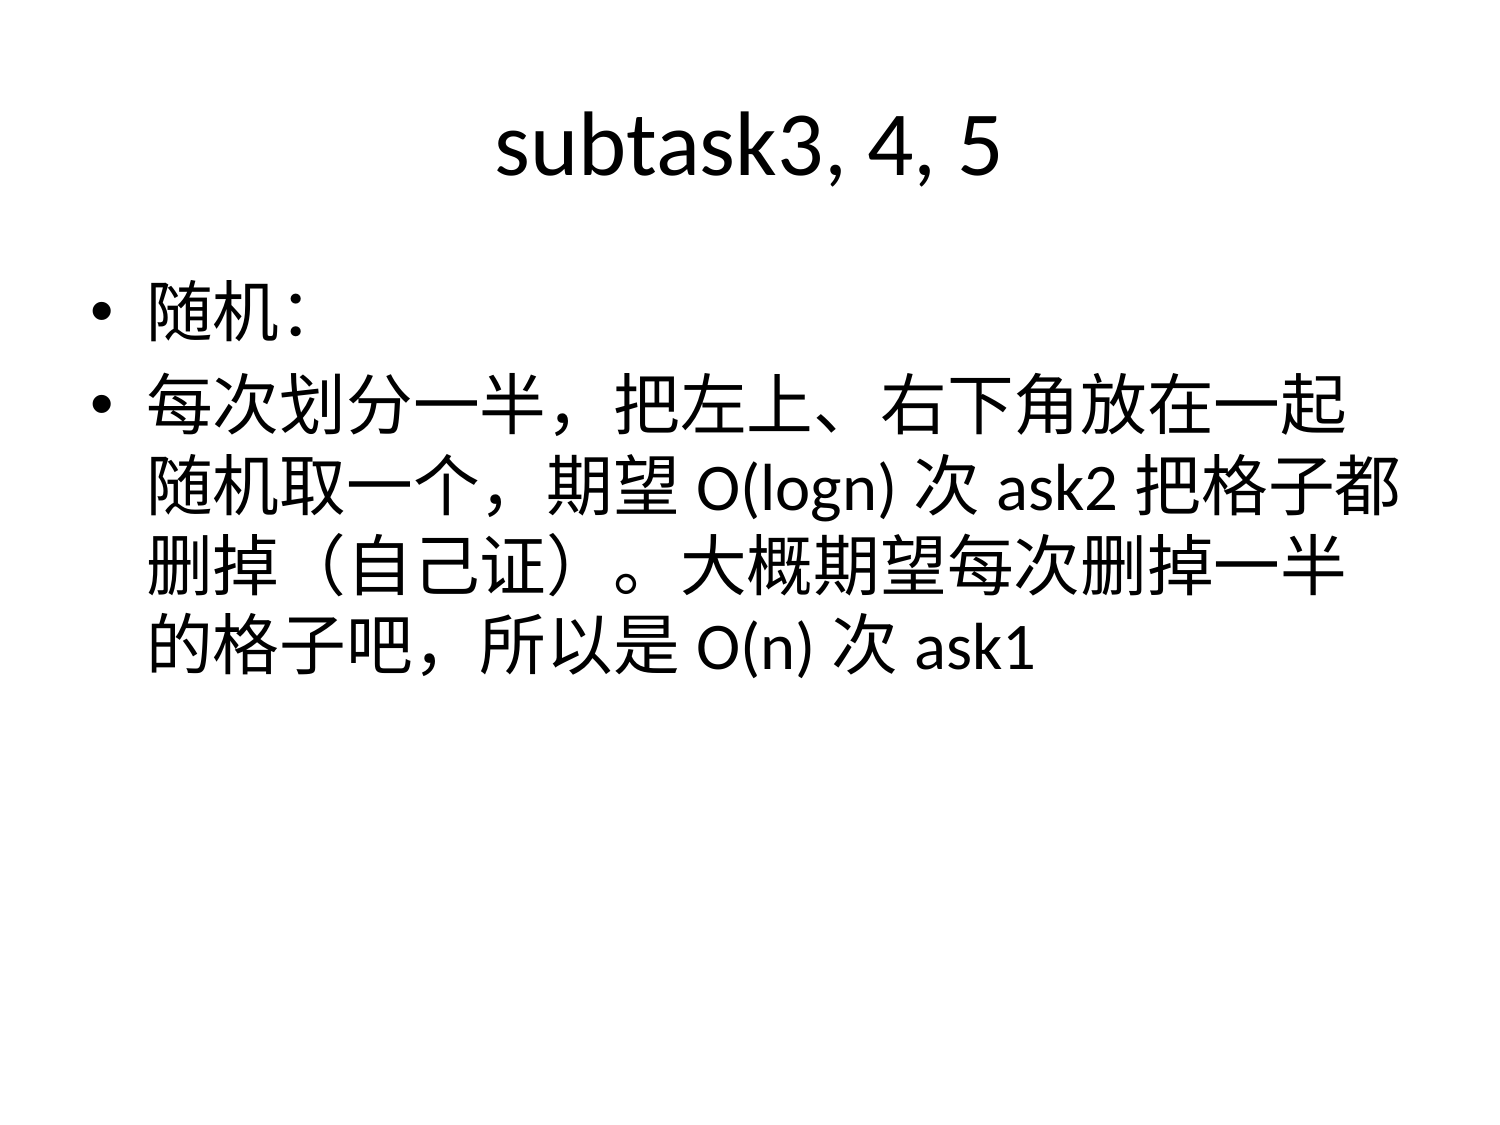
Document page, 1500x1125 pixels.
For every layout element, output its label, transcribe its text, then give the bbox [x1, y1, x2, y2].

list 随机： 每次划分一半，把左上、右下角放在一起随机取一个，期望O(logn)次ask2把格子都删掉（自己证）。大概期望每次删掉一半的格子吧，所以是O(n)次ask1 [75, 262, 1425, 1005]
title subtask3, 4, 5 [75, 45, 1425, 233]
